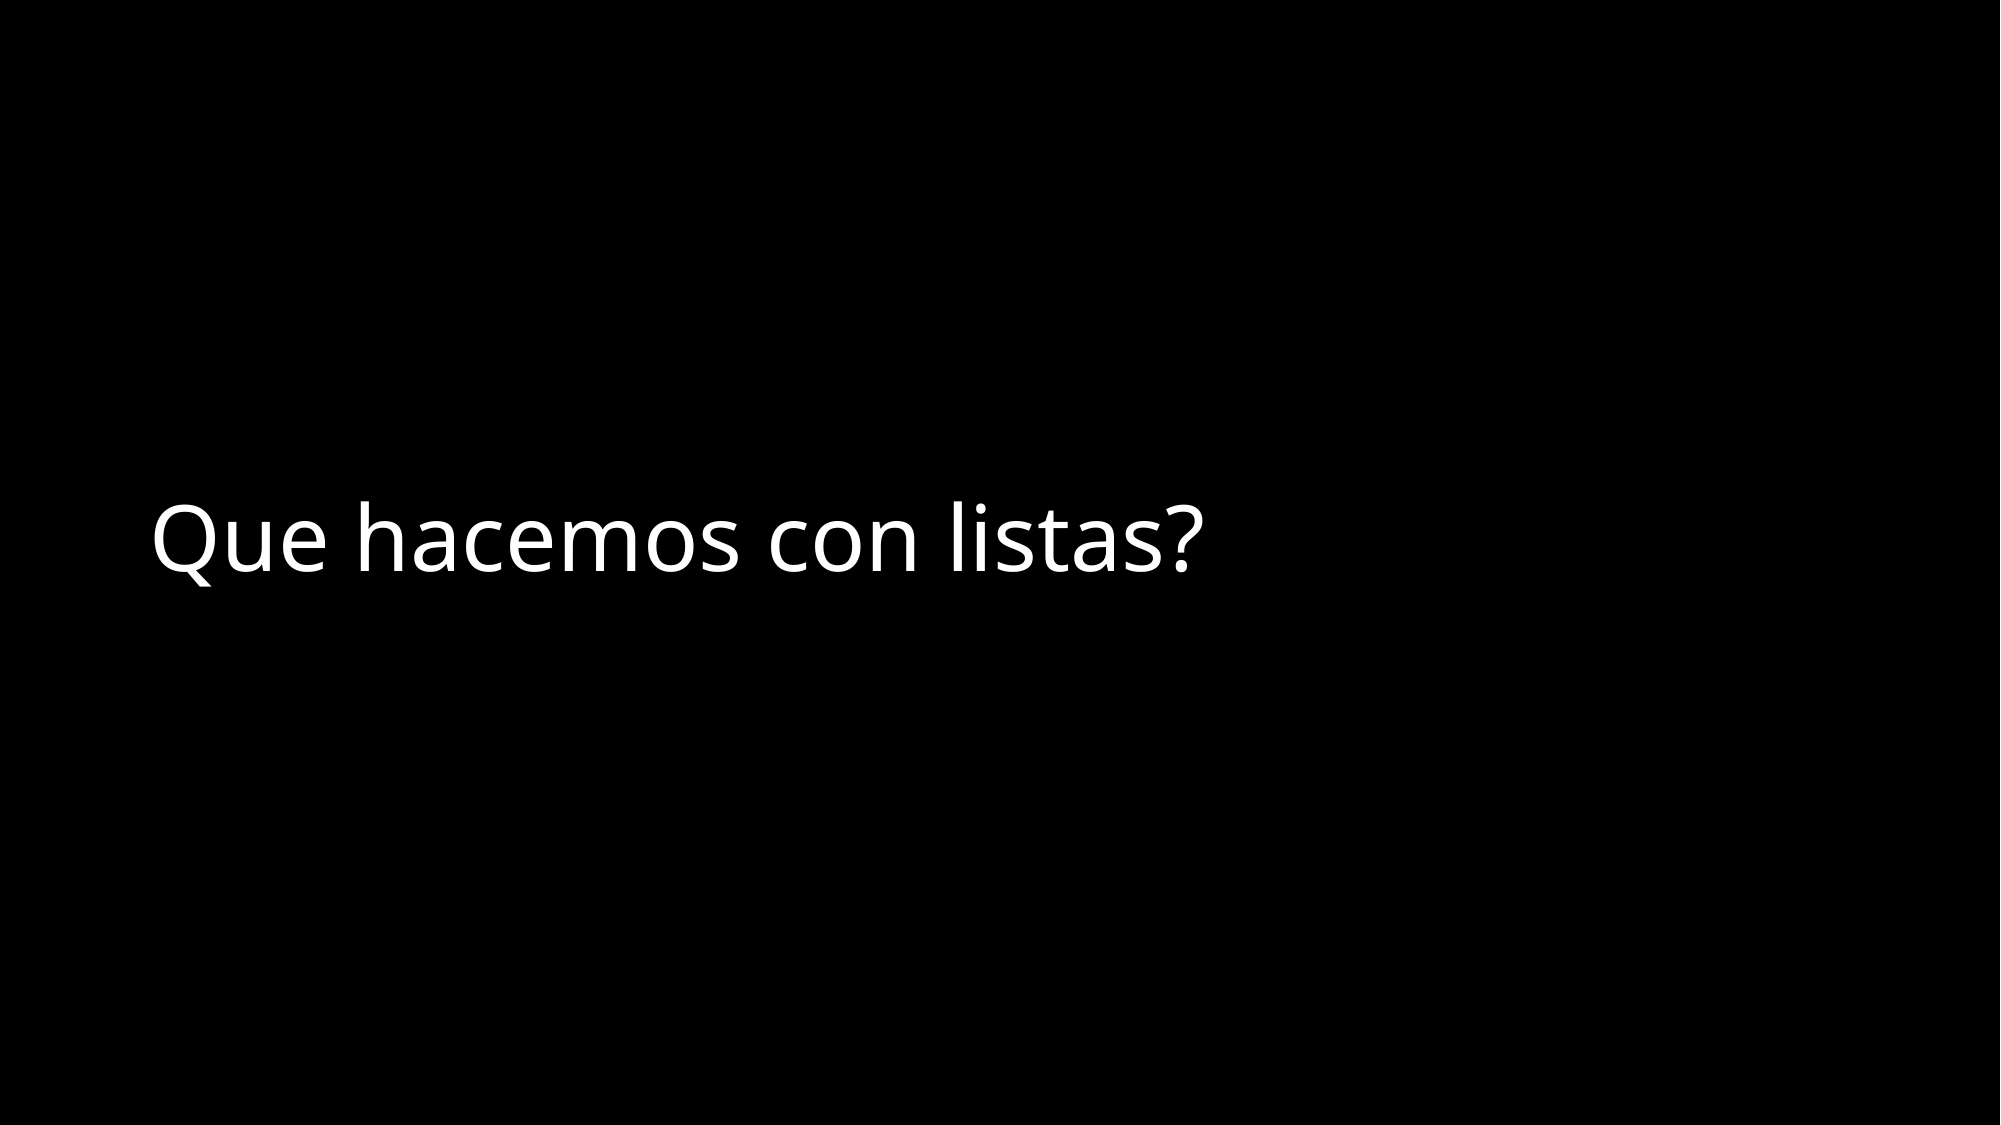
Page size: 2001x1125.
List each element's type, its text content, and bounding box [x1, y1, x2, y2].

title Que hacemos con listas? [134, 433, 1860, 651]
